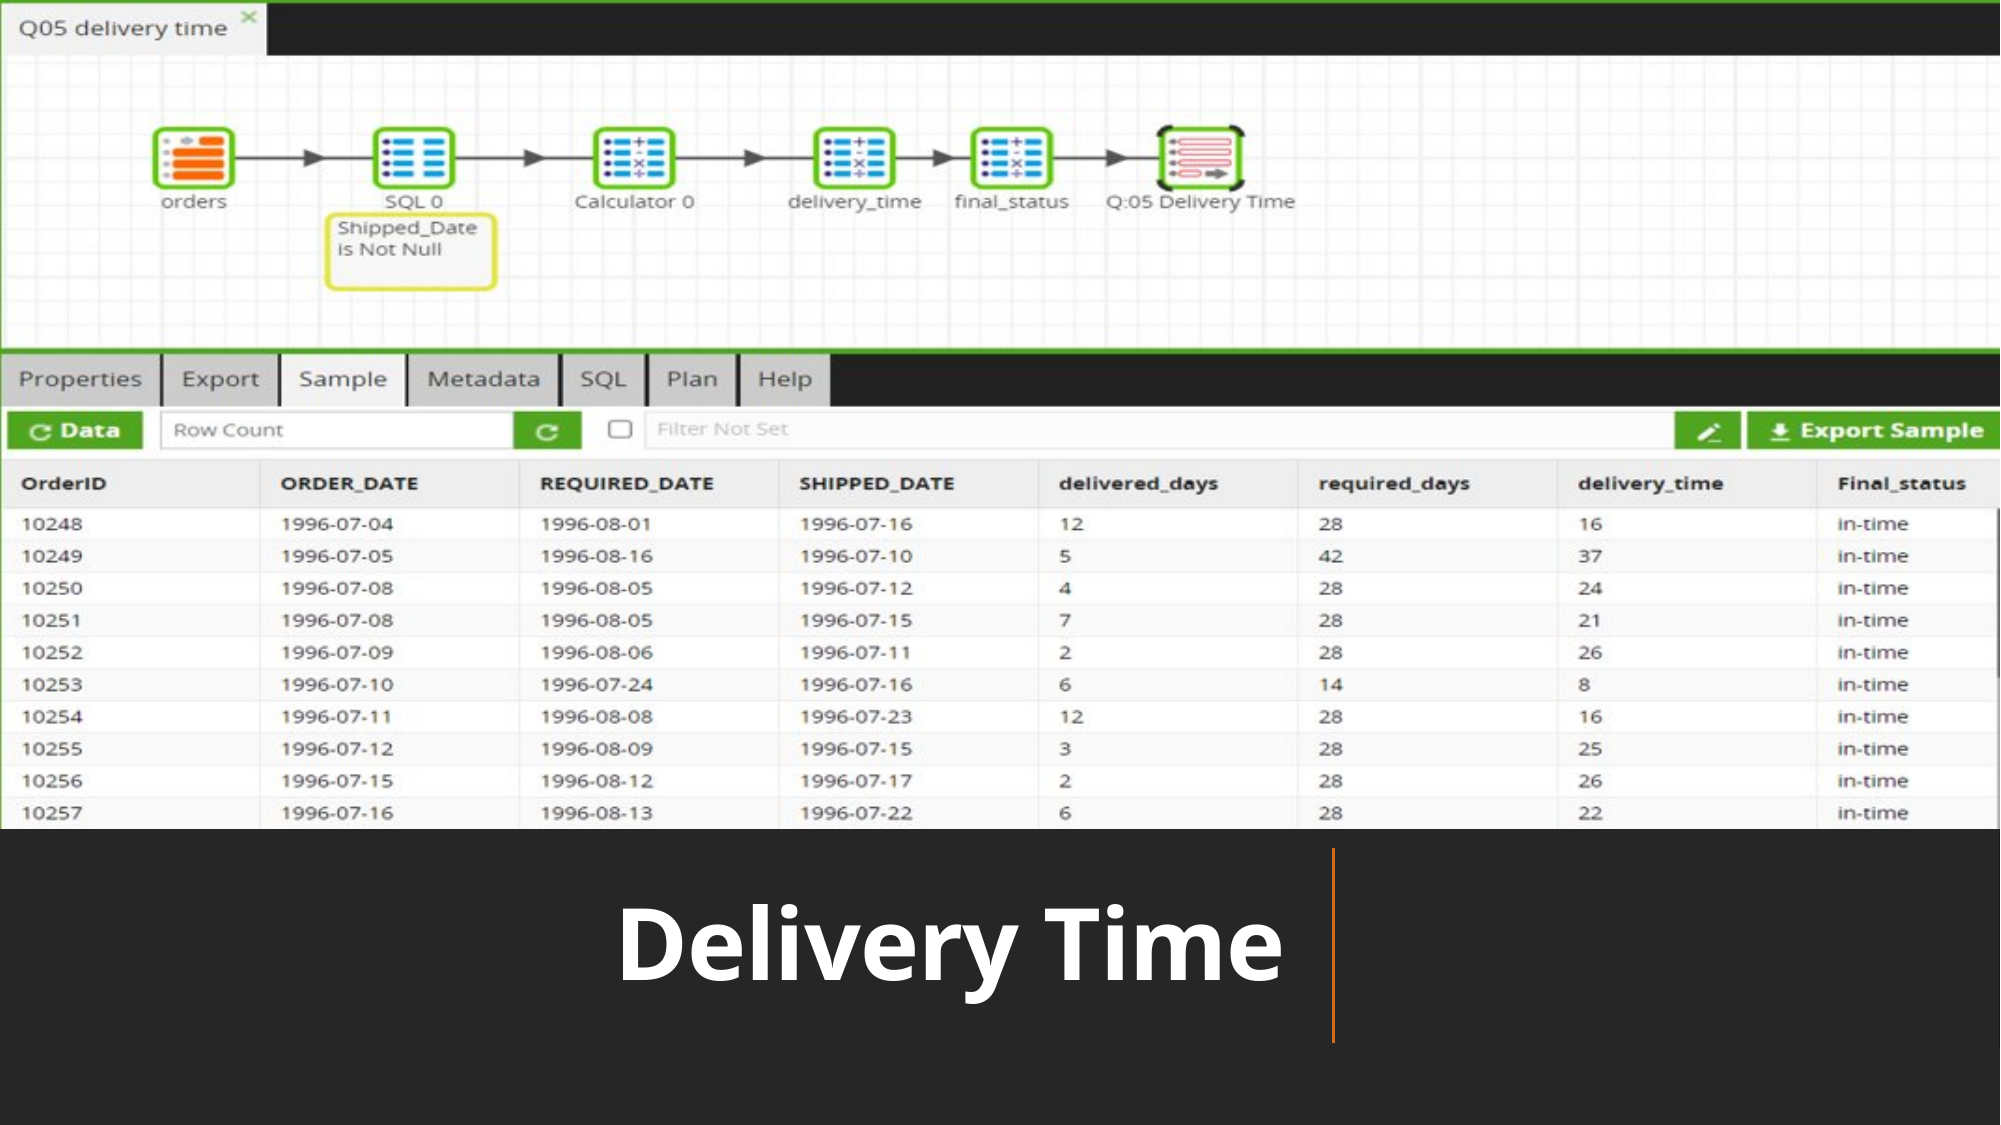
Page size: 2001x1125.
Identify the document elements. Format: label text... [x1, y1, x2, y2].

text_box [0, 839, 2000, 1125]
title Delivery Time [46, 845, 1302, 1050]
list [0, 0, 2000, 829]
